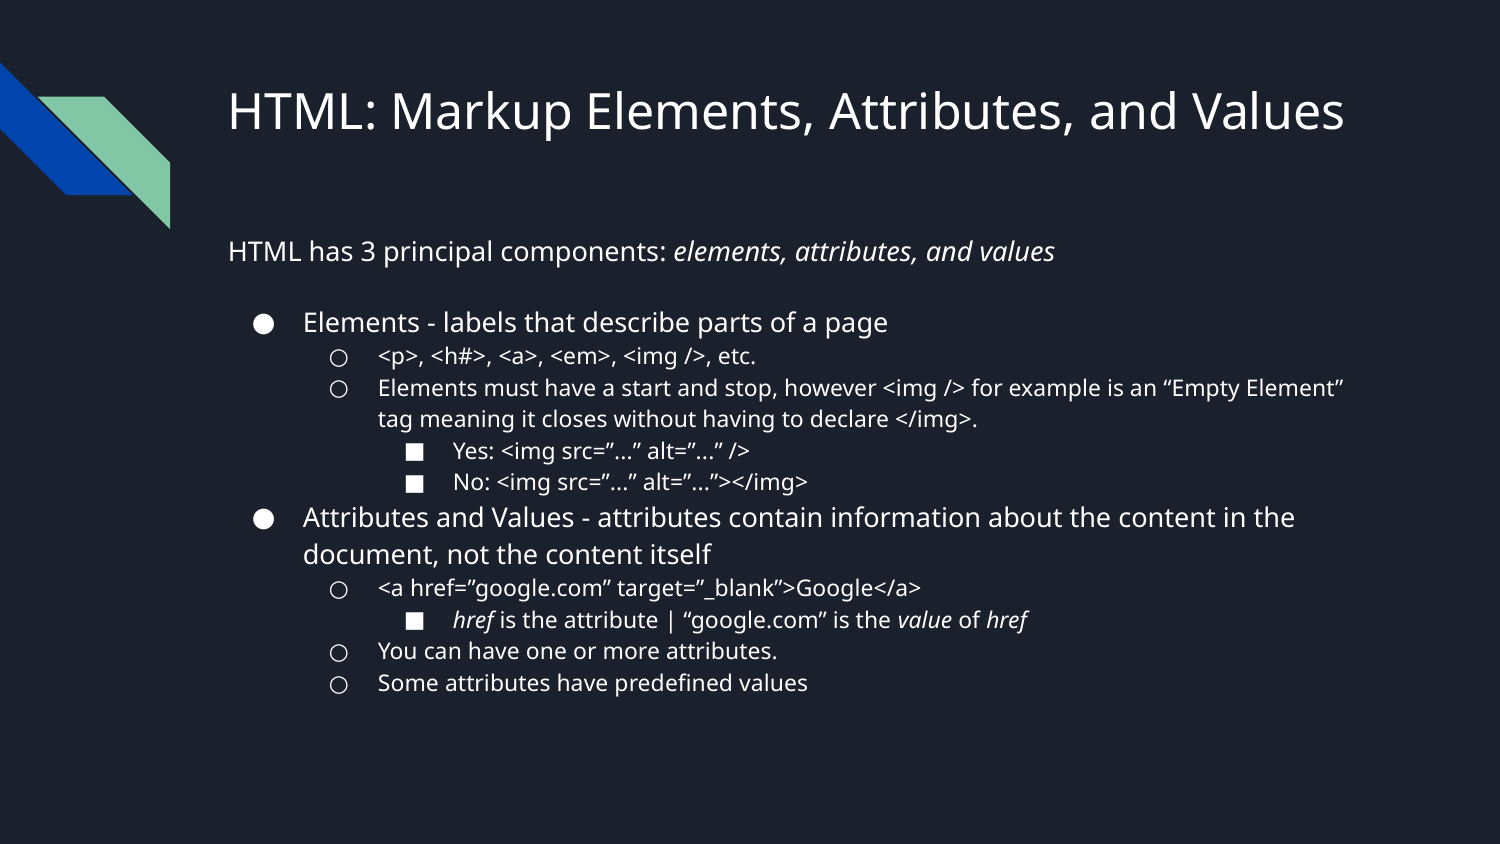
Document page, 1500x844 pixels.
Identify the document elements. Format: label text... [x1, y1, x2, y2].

title HTML: Markup Elements, Attributes, and Values [212, 64, 1368, 214]
list HTML has 3 principal components: elements, attributes, and values Elements - labels that describe parts of a page <p>, <h#>, <a>, <em>, <img />, etc. Elements must have a start and stop, however <img /> for example is an “Empty Element” tag meaning it closes without having to declare </img>. Yes: <img src=”...” alt=”...” /> No: <img src=”...” alt=”...”></img> Attributes and Values - attributes contain information about the content in the document, not the content itself <a href=”google.com” target=”_blank”>Google</a> href is the attribute | “google.com” is the value of href You can have one or more attributes. Some attributes have predefined values [212, 214, 1368, 827]
